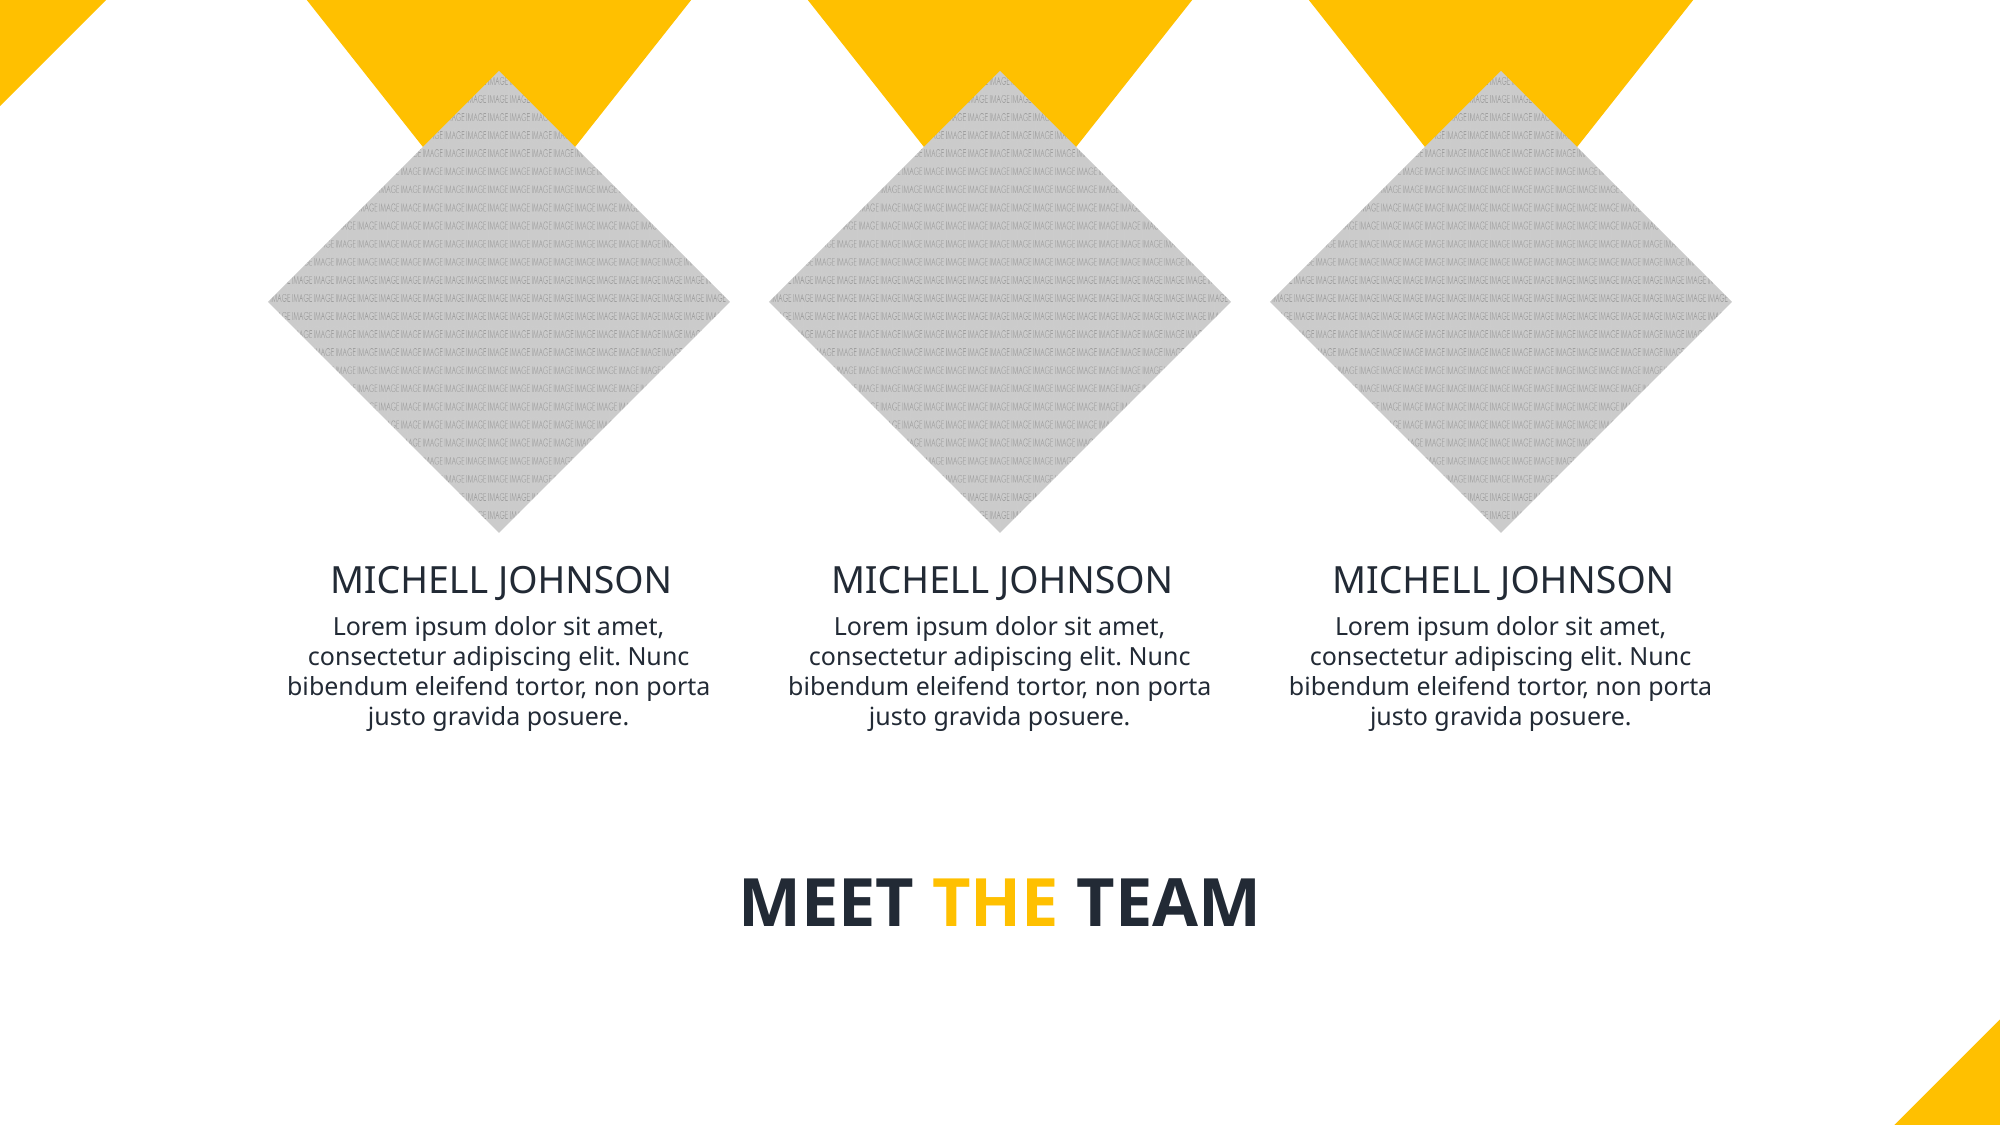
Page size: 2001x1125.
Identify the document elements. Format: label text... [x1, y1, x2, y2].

text_box MICHELL JOHNSON [1271, 549, 1735, 609]
text_box MEET THE TEAM [582, 852, 1417, 948]
text_box Lorem ipsum dolor sit amet, consectetur adipiscing elit. Nunc bibendum eleifend tortor, non porta justo gravida posuere. [768, 603, 1232, 738]
text_box [1268, 69, 1734, 535]
text_box [806, 0, 1194, 147]
text_box Lorem ipsum dolor sit amet, consectetur adipiscing elit. Nunc bibendum eleifend tortor, non porta justo gravida posuere. [267, 603, 730, 738]
text_box [1307, 0, 1695, 147]
text_box [305, 0, 693, 147]
text_box [266, 69, 732, 535]
text_box MICHELL JOHNSON [269, 549, 733, 609]
text_box MICHELL JOHNSON [770, 549, 1234, 609]
text_box Lorem ipsum dolor sit amet, consectetur adipiscing elit. Nunc bibendum eleifend tortor, non porta justo gravida posuere. [1269, 603, 1732, 738]
text_box [767, 69, 1233, 535]
